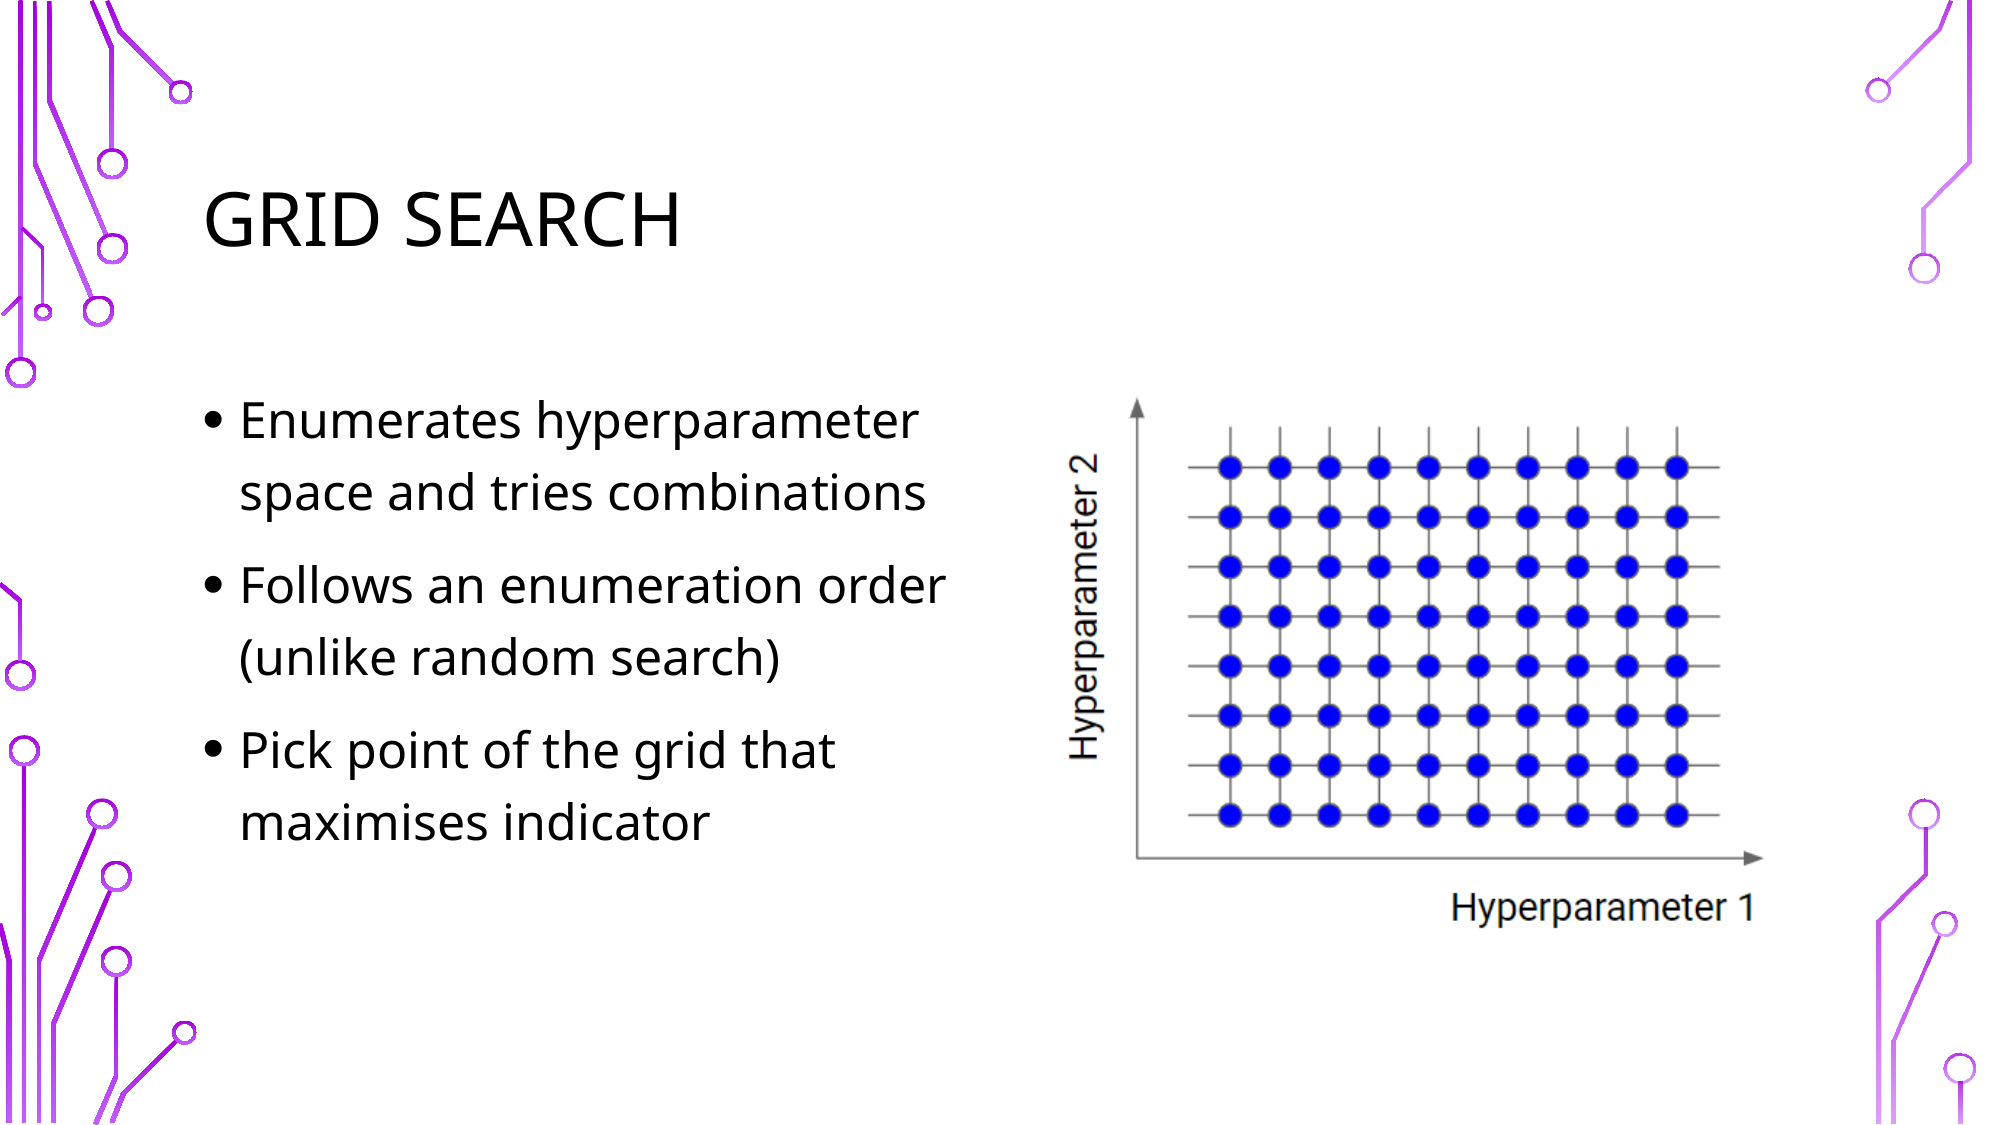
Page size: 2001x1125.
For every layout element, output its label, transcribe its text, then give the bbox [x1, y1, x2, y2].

title Grid search [187, 101, 1813, 344]
picture [1048, 368, 1776, 951]
list Enumerates hyperparameter space and tries combinations Follows an enumeration order (unlike random search) Pick point of the grid that maximises indicator [187, 369, 988, 950]
